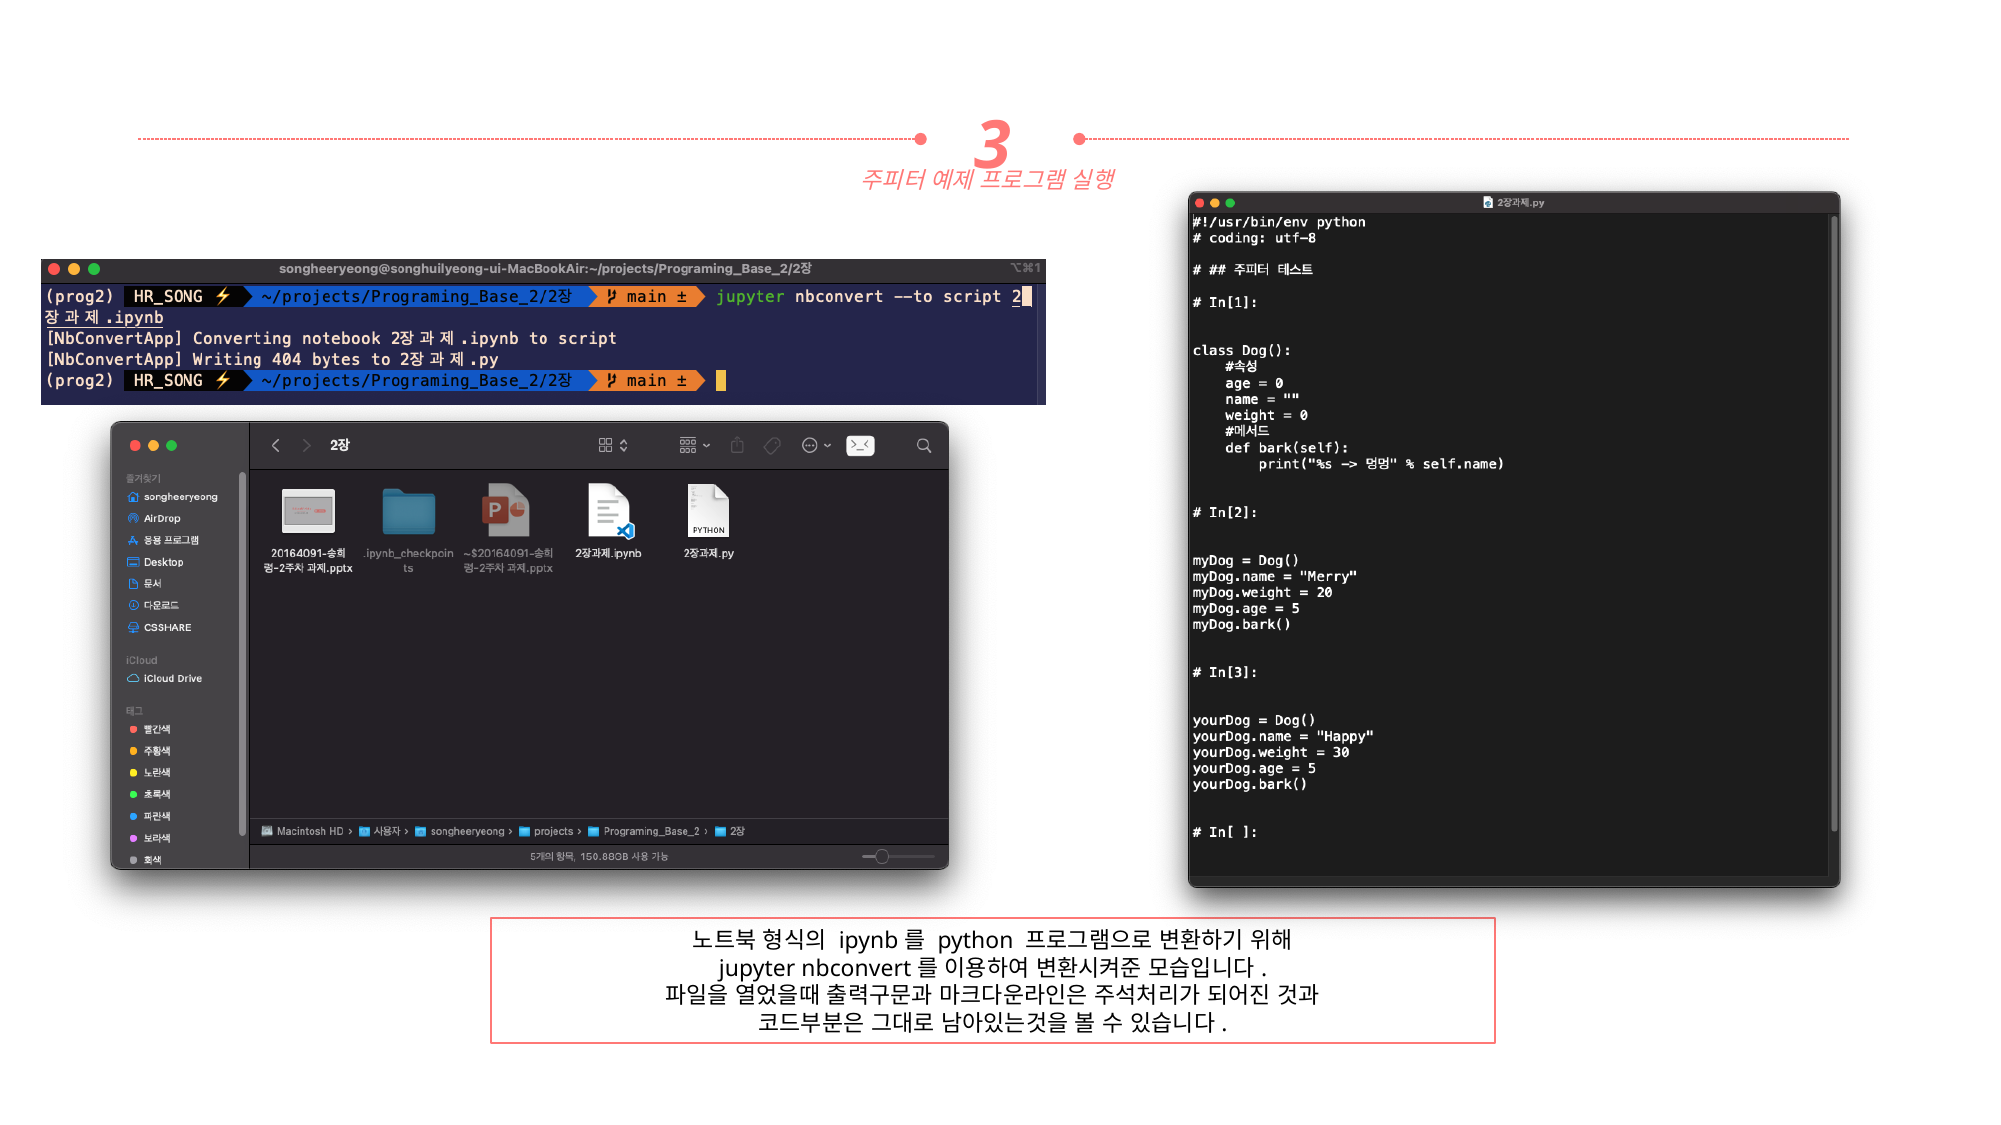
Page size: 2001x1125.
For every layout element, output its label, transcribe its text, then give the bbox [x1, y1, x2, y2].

picture [41, 259, 1046, 936]
picture [1146, 163, 1882, 943]
text_box 노트북 형식의 ipynb를 python 프로그램으로 변환하기 위해 jupyter nbconvert를 이용하여 변환시켜준 모습입니다. 파일을 열었을때 출력구문과 마크다운라인은 주석처리가 되어진 것과 코드부분은 그대로 남아있는것을 볼 수 있습니다. [490, 918, 1496, 1043]
text_box 3 [606, 54, 1380, 157]
text_box 주피터 예제 프로그램 실행 [125, 157, 1850, 201]
